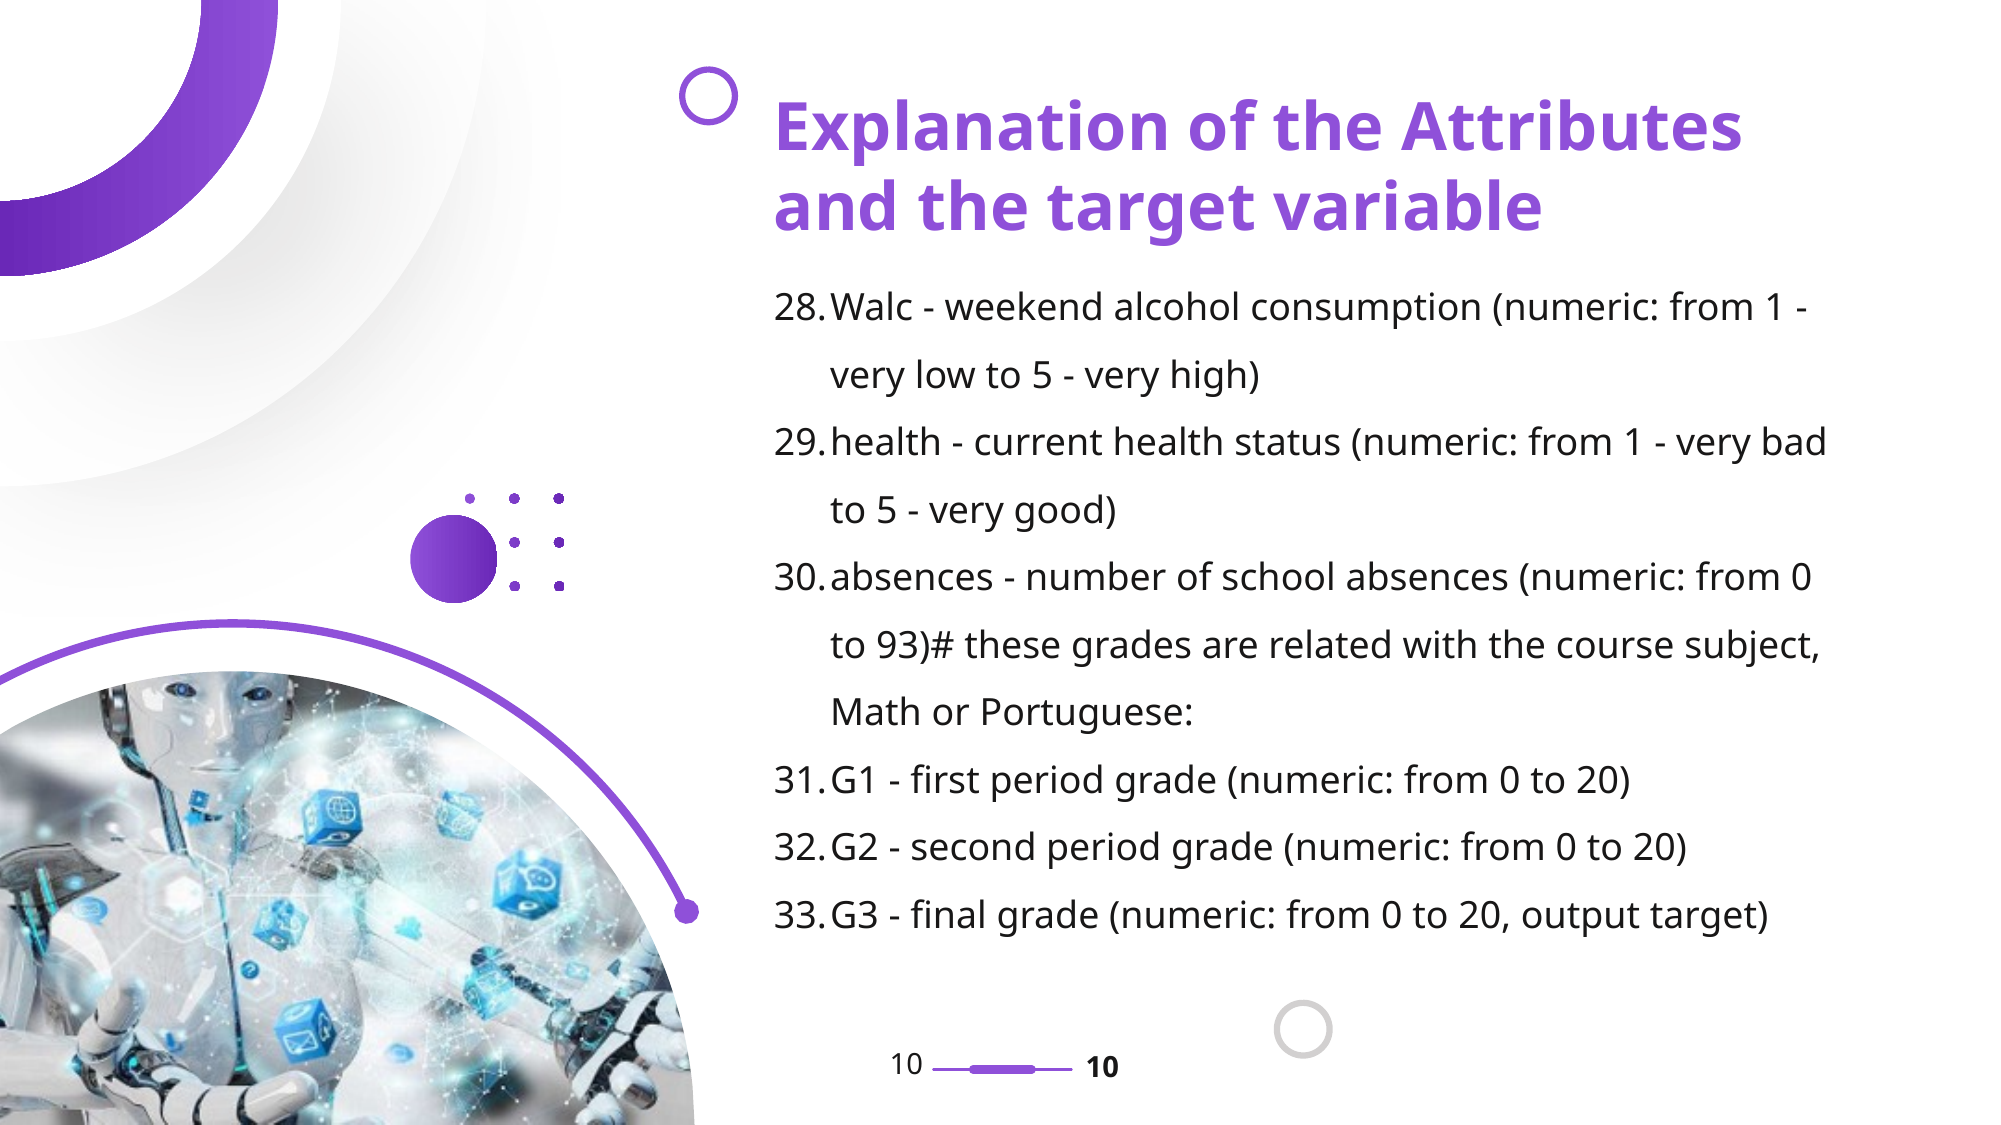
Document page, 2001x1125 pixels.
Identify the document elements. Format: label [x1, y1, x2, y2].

text_box [0, 0, 280, 278]
text_box [410, 493, 565, 603]
text_box [759, 76, 1848, 943]
picture [0, 671, 695, 1125]
text_box [1275, 1001, 1331, 1057]
text_box [681, 68, 736, 124]
text_box [16, 622, 449, 671]
